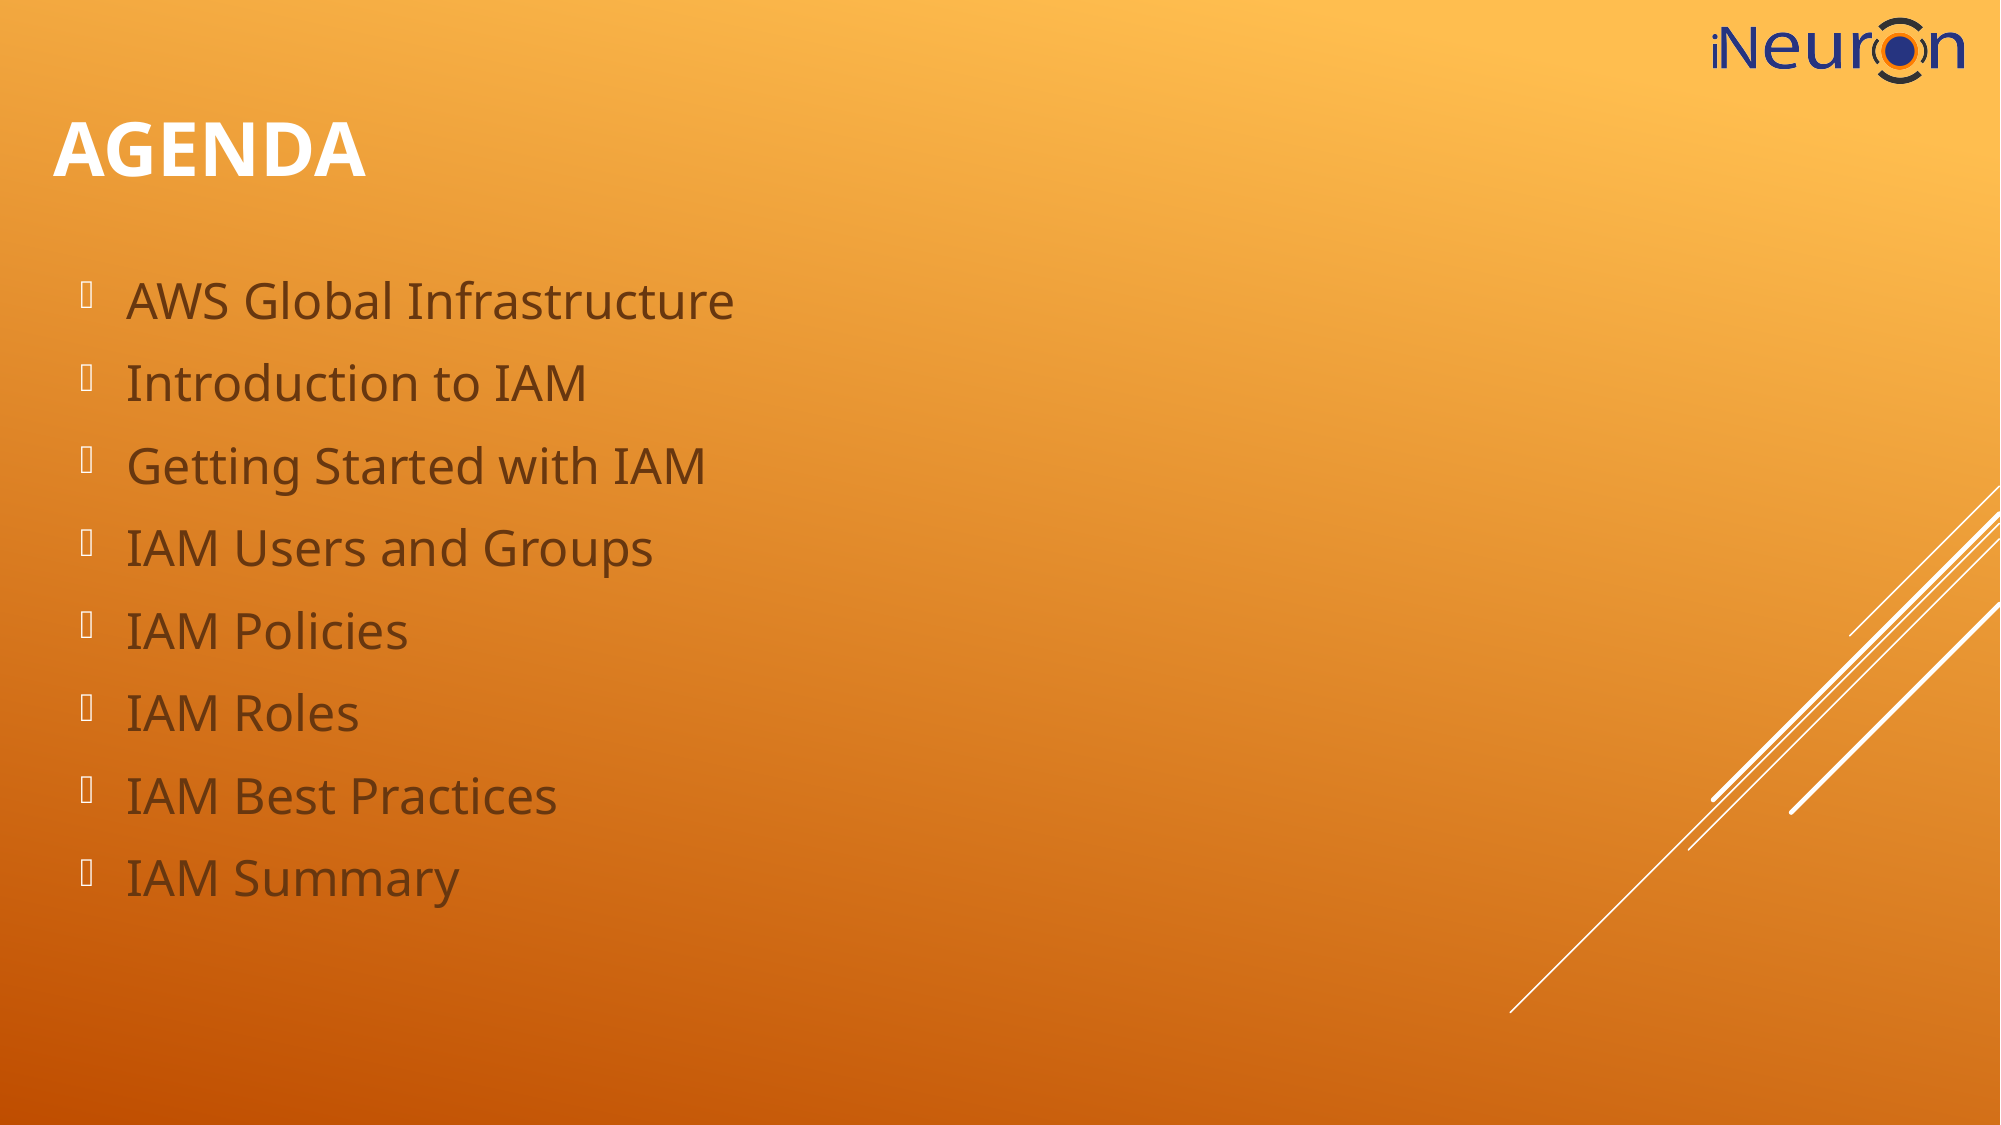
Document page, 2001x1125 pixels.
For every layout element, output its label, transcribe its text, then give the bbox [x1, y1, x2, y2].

list AWS Global Infrastructure Introduction to IAM Getting Started with IAM IAM Users and Groups IAM Policies IAM Roles IAM Best Practices IAM Summary [64, 261, 1465, 938]
title AGENDA [38, 23, 1439, 271]
picture [1708, 6, 1971, 87]
